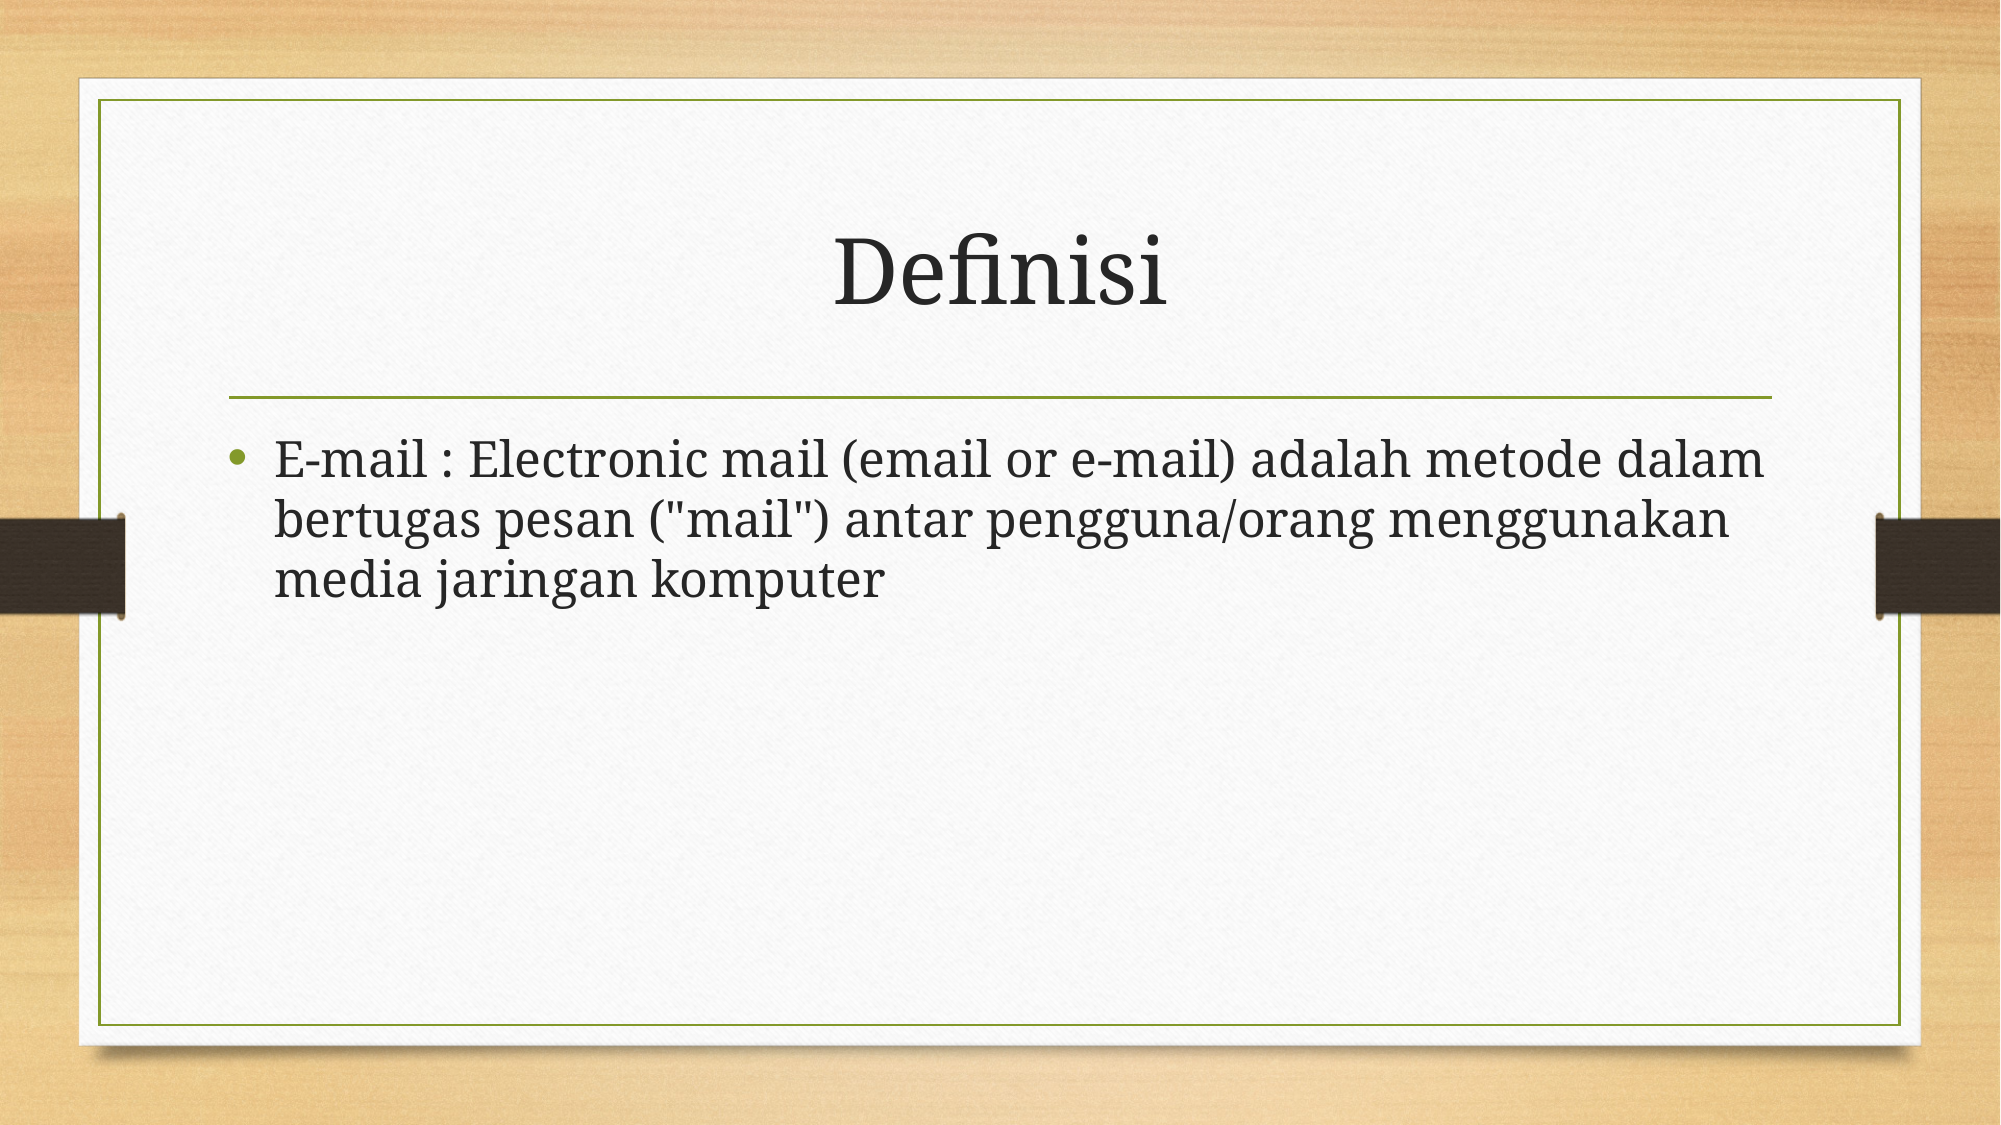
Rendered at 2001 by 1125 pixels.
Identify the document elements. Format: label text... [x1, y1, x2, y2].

picture [0, 0, 2001, 1125]
list E-mail : Electronic mail (email or e-mail) adalah metode dalam bertugas pesan ("mail") antar pengguna/orang menggunakan media jaringan komputer [212, 419, 1788, 964]
title Definisi [212, 161, 1788, 375]
